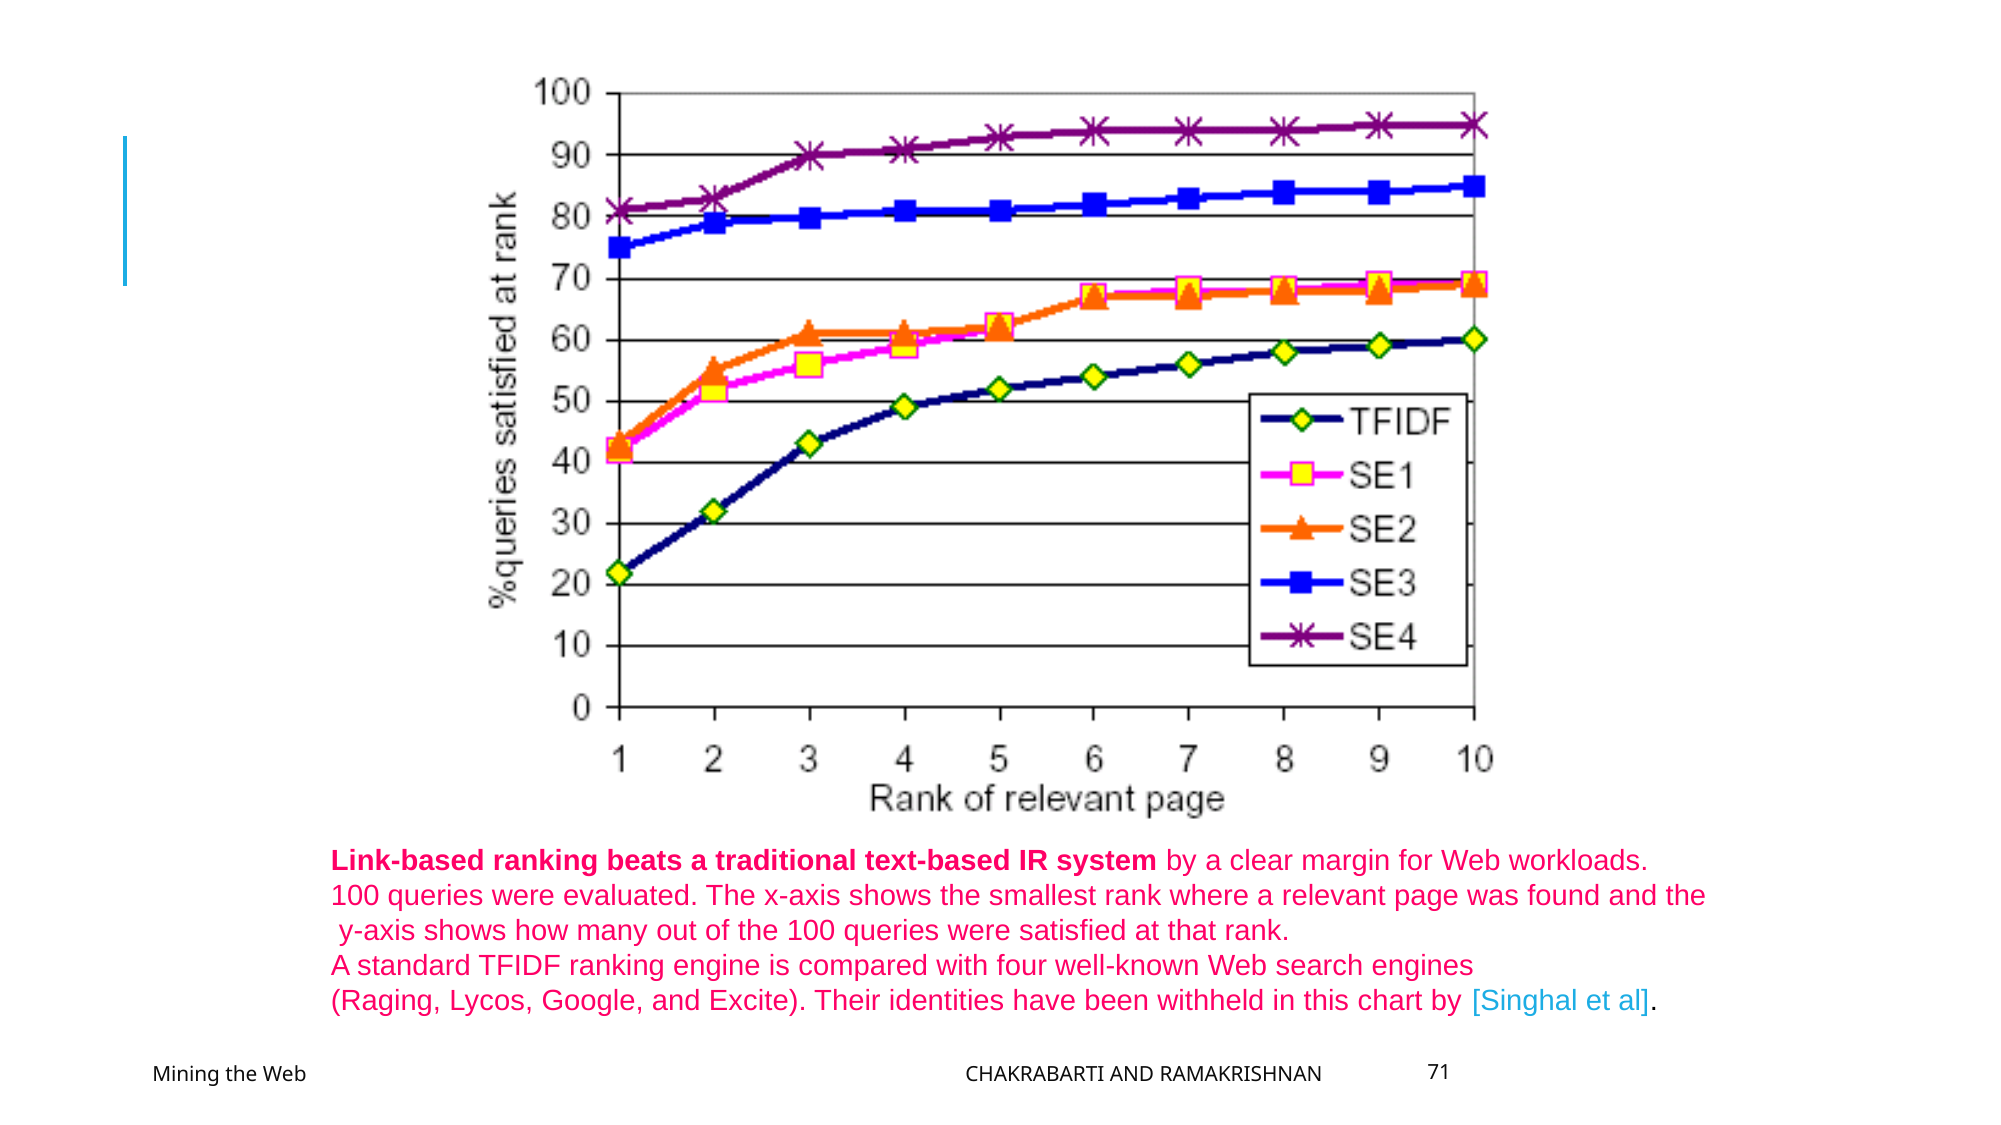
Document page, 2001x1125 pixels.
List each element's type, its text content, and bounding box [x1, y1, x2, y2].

slide_number Mining the Web [137, 1042, 588, 1103]
text_box Link-based ranking beats a traditional text-based IR system by a clear margin for Web workloads. 100 queries were evaluated. The x-axis shows the smallest rank where a relevant page was found and the y-axis shows how many out of the 100 queries were satisfied at that rank. A standard TFIDF ranking engine is compared with four well-known Web search engines (Raging, Lycos, Google, and Excite). Their identities have been withheld in this chart by [Singhal et al]. [316, 834, 1724, 1024]
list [387, 49, 1613, 841]
slide_number 71 [1412, 1042, 1863, 1103]
footer Chakrabarti and Ramakrishnan [662, 1042, 1338, 1103]
